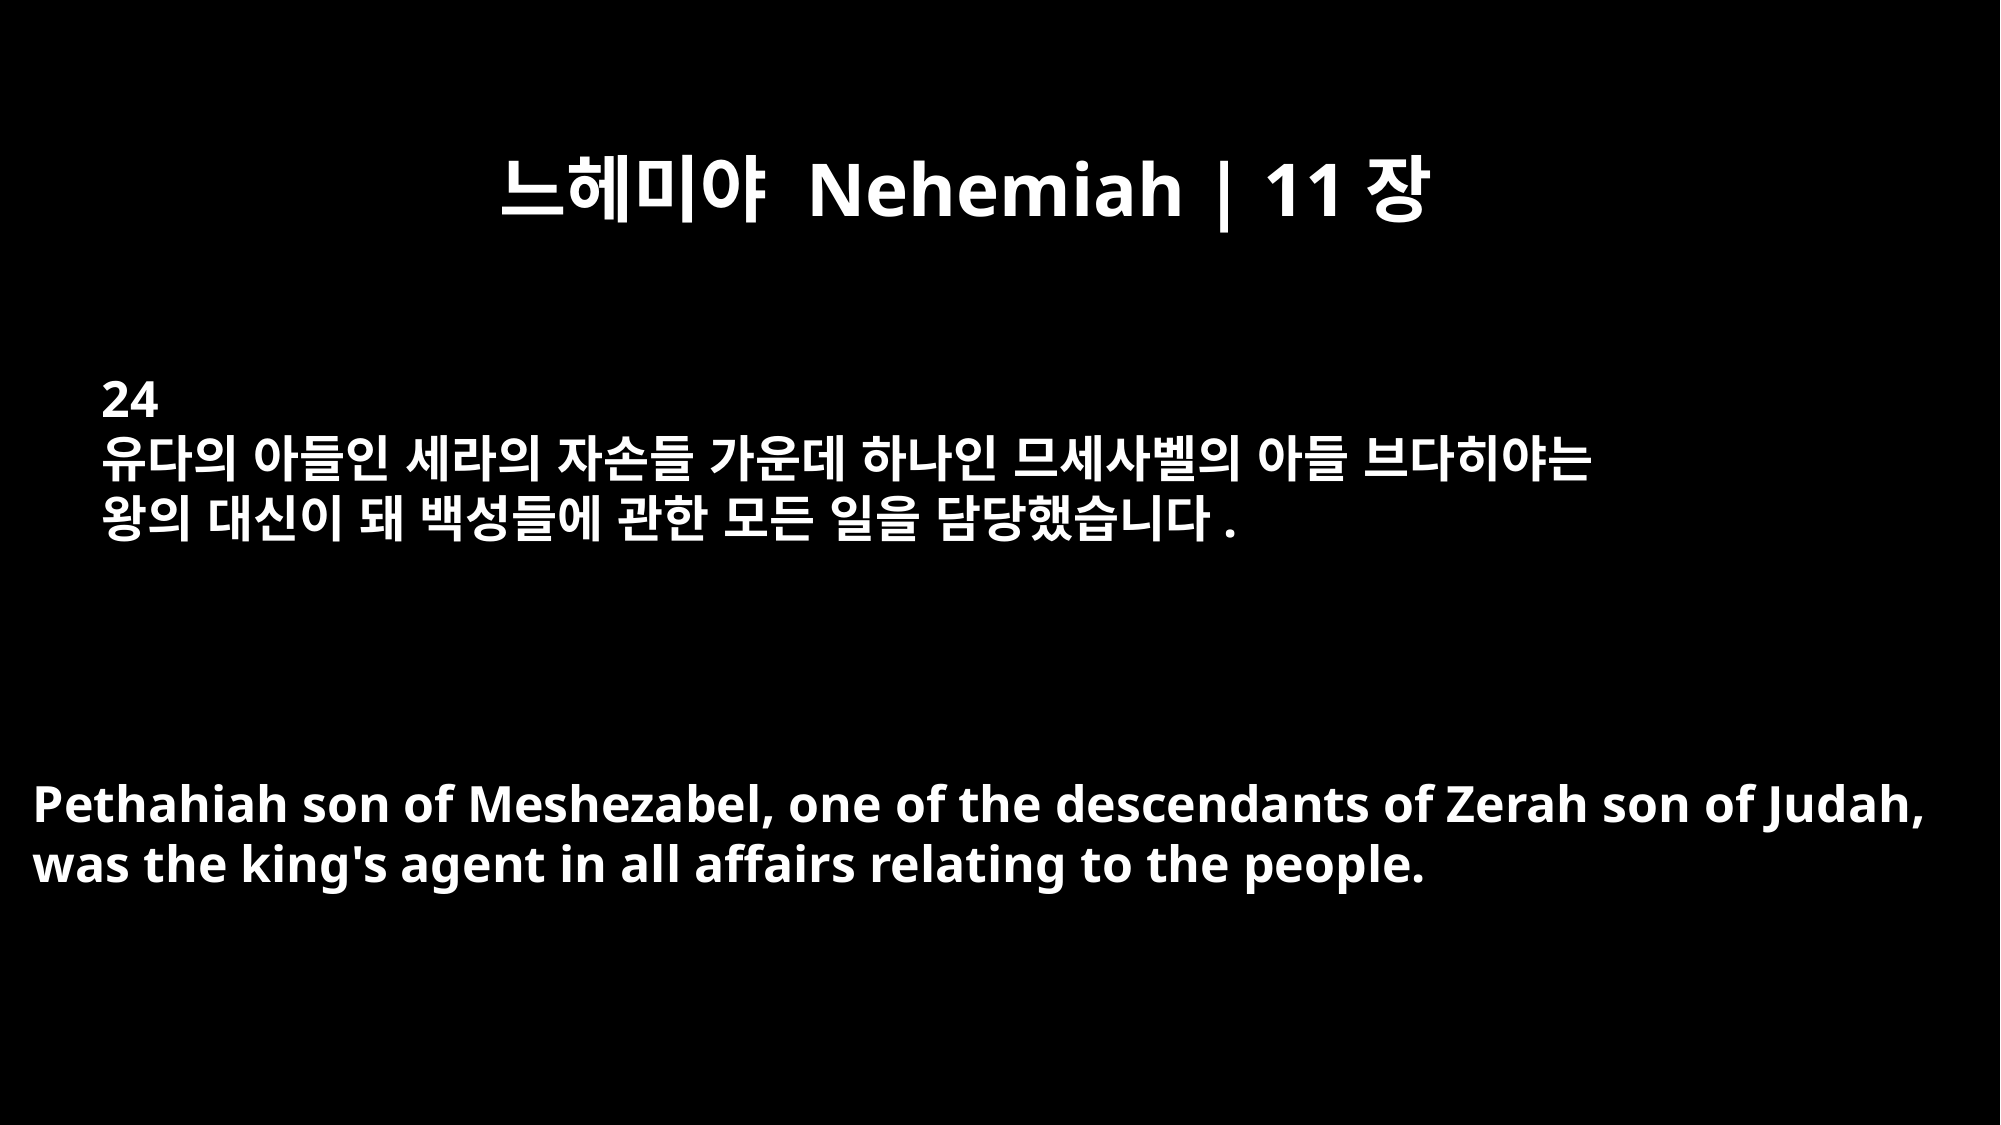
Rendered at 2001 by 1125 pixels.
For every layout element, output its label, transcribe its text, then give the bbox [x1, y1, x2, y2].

text_box Pethahiah son of Meshezabel, one of the descendants of Zerah son of Judah, was the king's agent in all affairs relating to the people. [18, 764, 1955, 900]
text_box 24 유다의 아들인 세라의 자손들 가운데 하나인 므세사벨의 아들 브다히야는 왕의 대신이 돼 백성들에 관한 모든 일을 담당했습니다. [87, 359, 1623, 555]
text_box 느헤미야 Nehemiah | 11장 [484, 136, 1448, 239]
